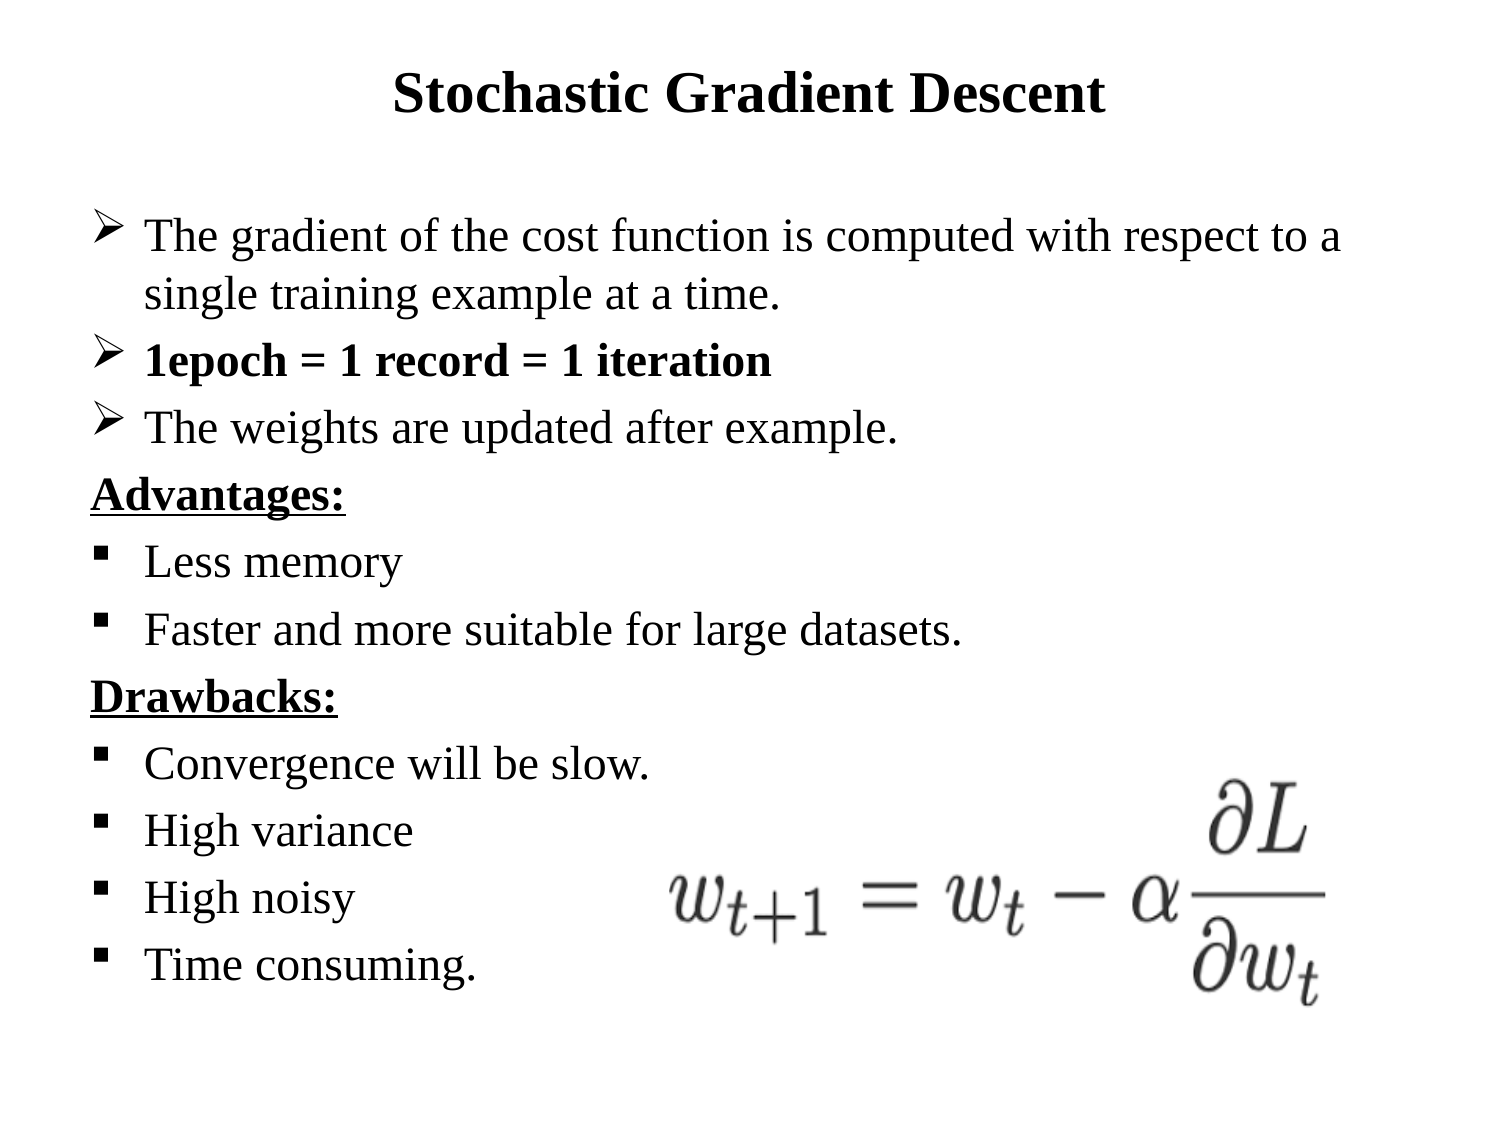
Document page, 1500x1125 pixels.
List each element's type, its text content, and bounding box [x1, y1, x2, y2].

title Stochastic Gradient Descent [75, 45, 1425, 196]
picture [669, 774, 1327, 1011]
list The gradient of the cost function is computed with respect to a single training example at a time. 1epoch = 1 record = 1 iteration The weights are updated after example. Advantages: Less memory Faster and more suitable for large datasets. Drawbacks: Convergence will be slow. High variance High noisy Time consuming. [75, 196, 1425, 1005]
